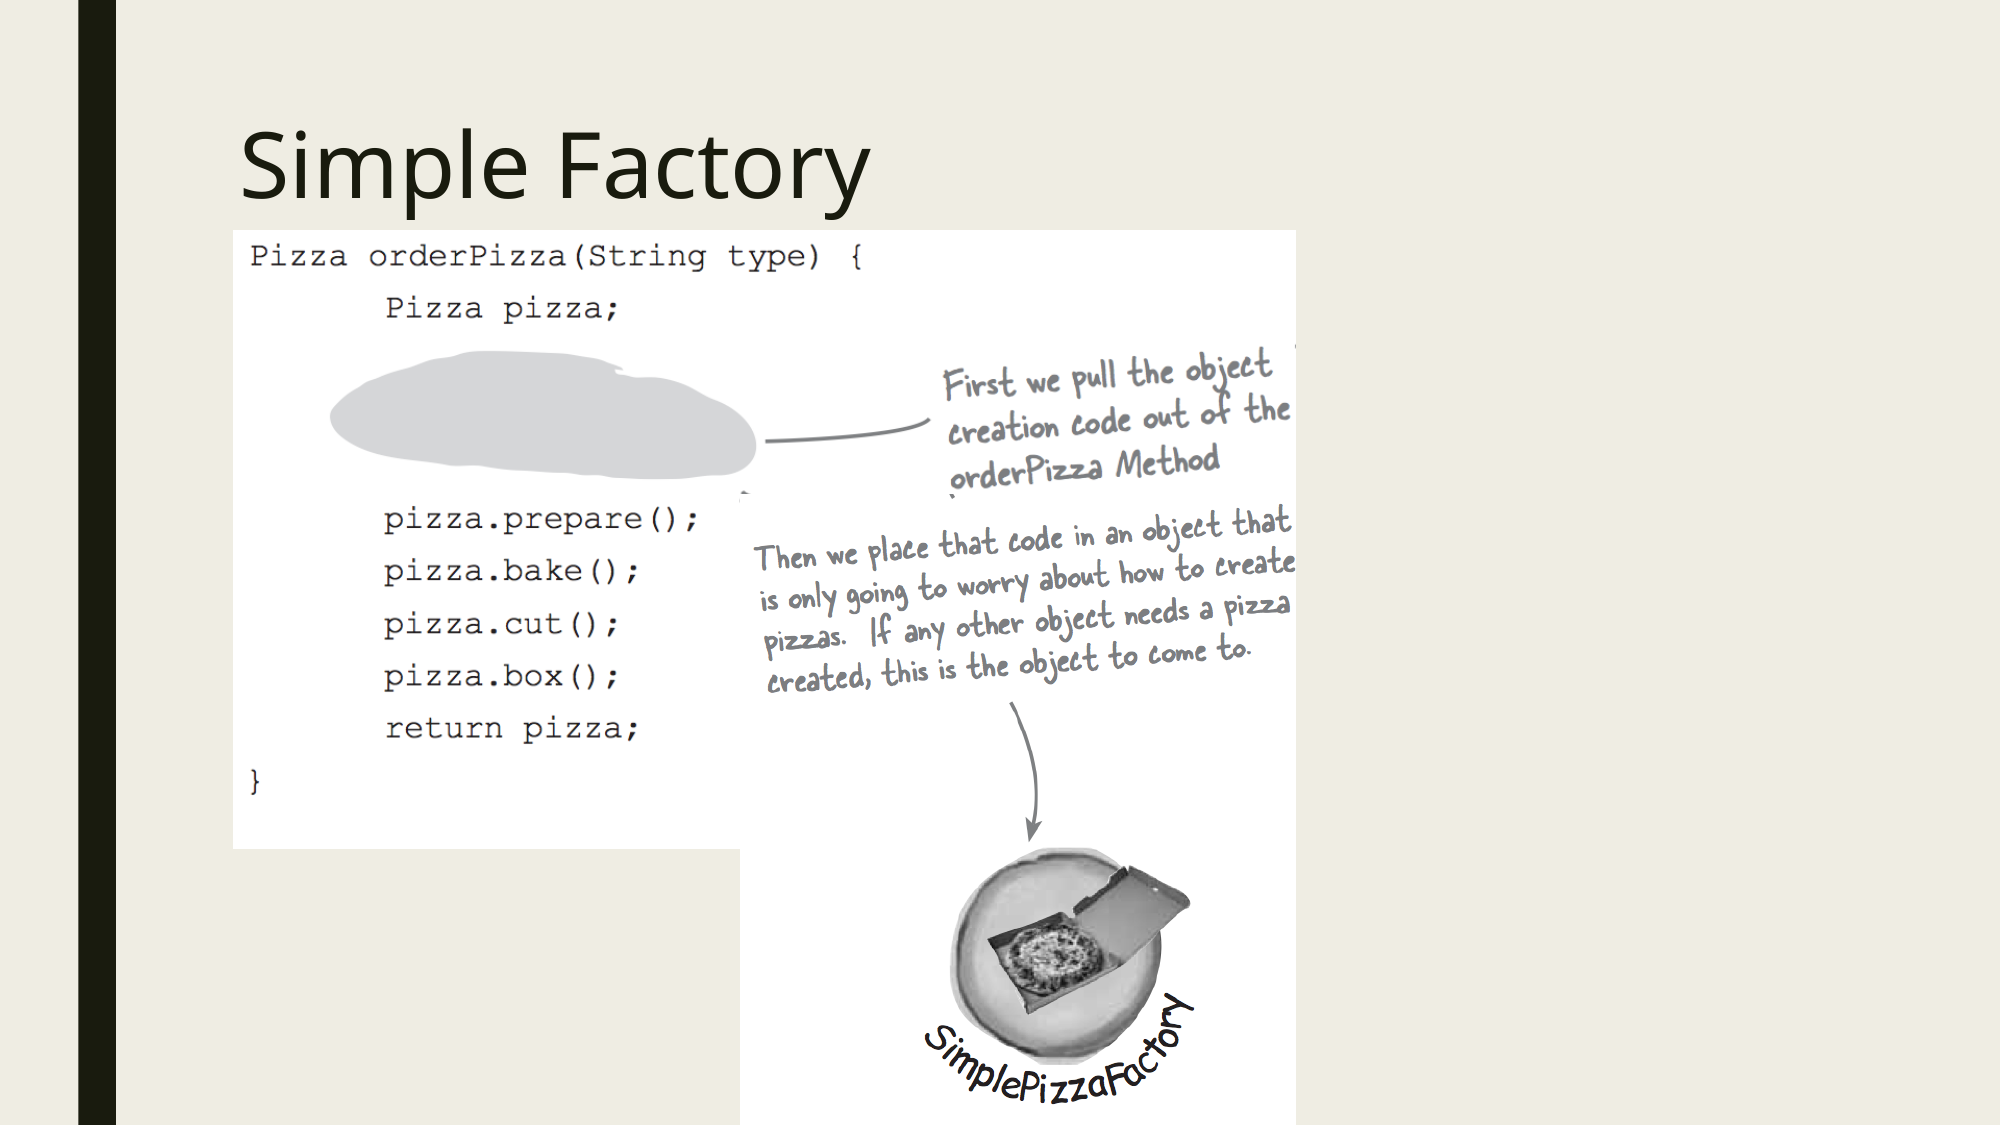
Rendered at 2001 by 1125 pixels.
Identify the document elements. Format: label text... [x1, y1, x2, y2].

text_box Simple Factory [224, 112, 1800, 357]
picture [233, 230, 1296, 1125]
